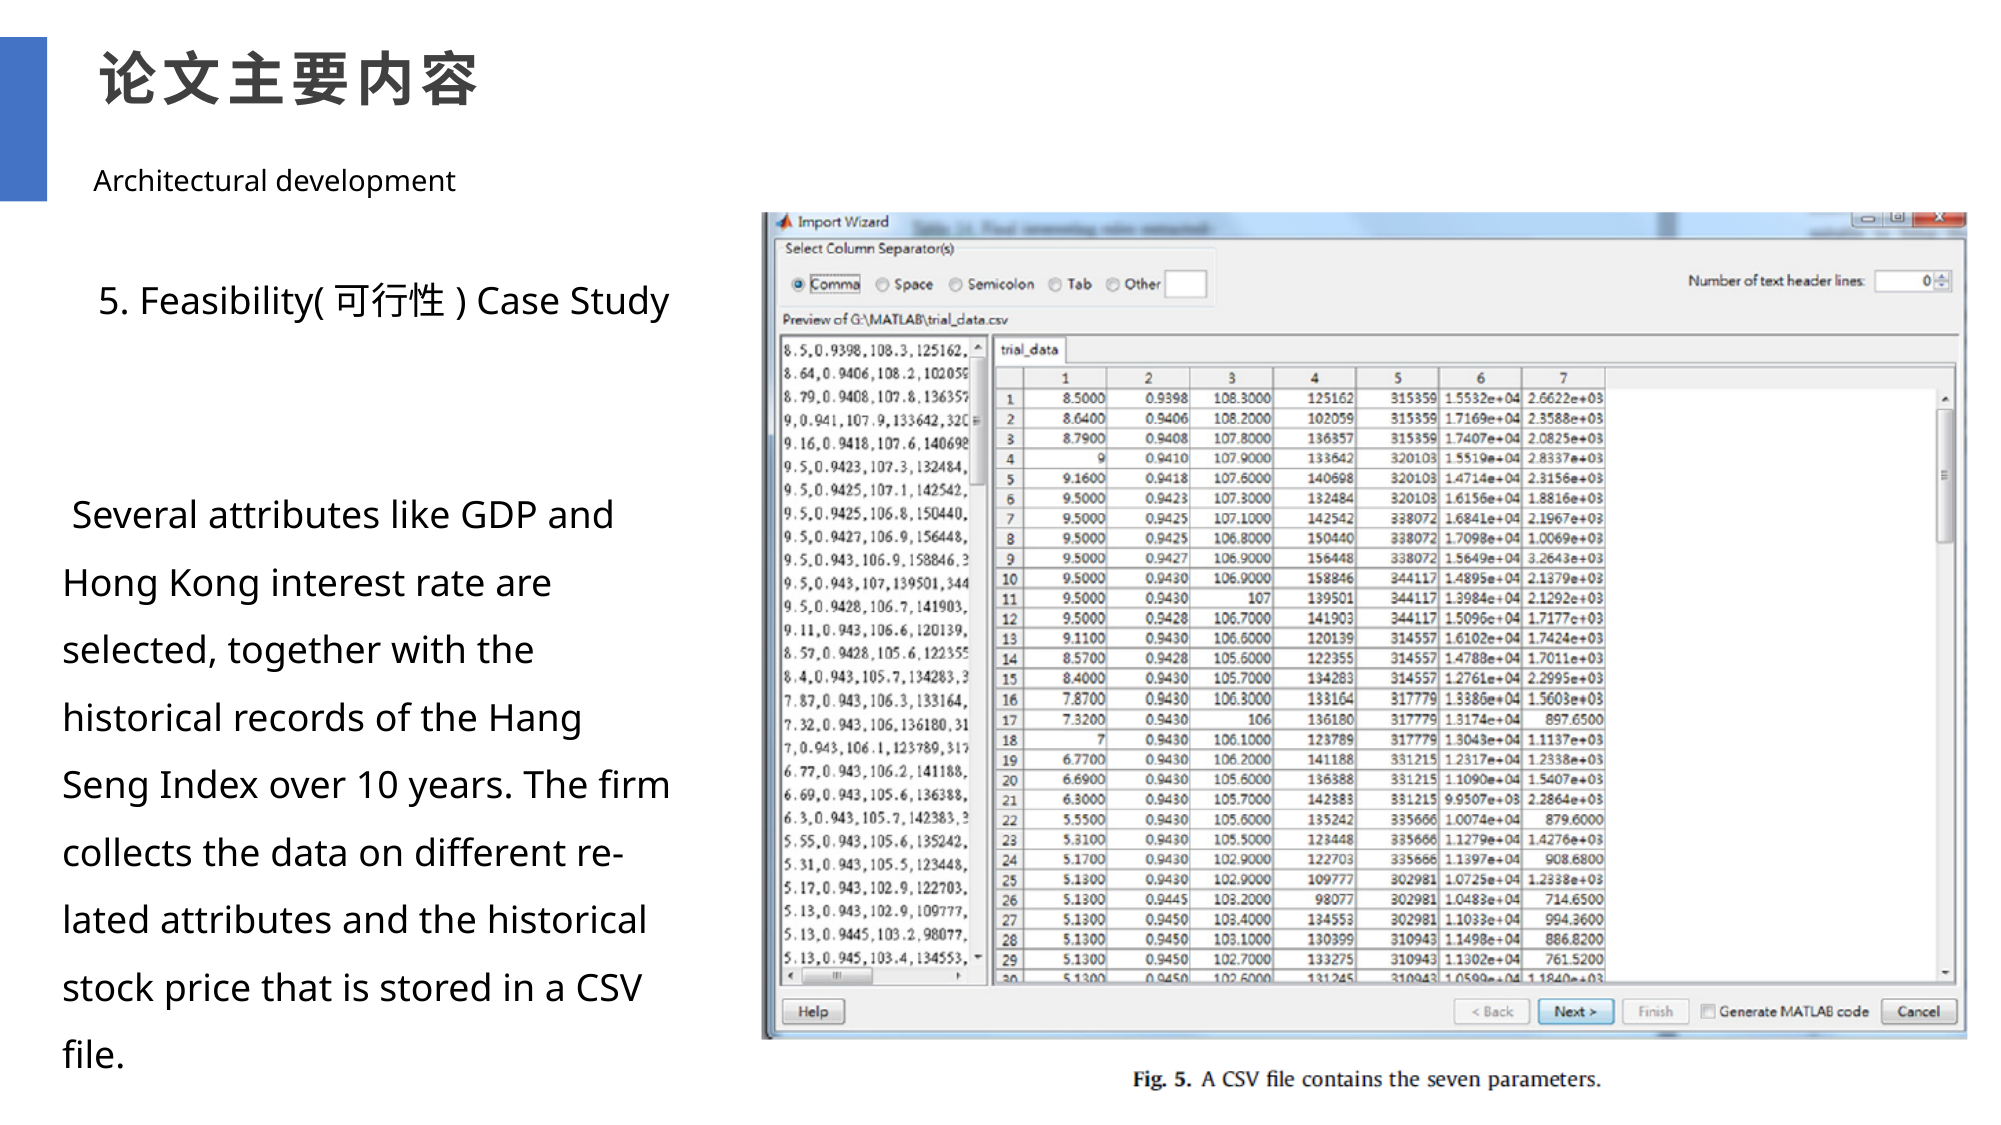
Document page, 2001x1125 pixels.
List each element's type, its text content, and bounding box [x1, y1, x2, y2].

picture [748, 200, 1984, 1104]
text_box 论文主要内容 [88, 37, 490, 118]
text_box Architectural development [83, 146, 520, 202]
text_box Several attributes like GDP and Hong Kong interest rate are selected, together with the historical records of the Hang Seng Index over 10 years. The firm collects the data on different re-lated attributes and the historical stock price that is stored in a CSV file. [47, 461, 687, 1084]
text_box 5. Feasibility(可行性) Case Study [83, 269, 748, 330]
text_box [0, 36, 48, 202]
